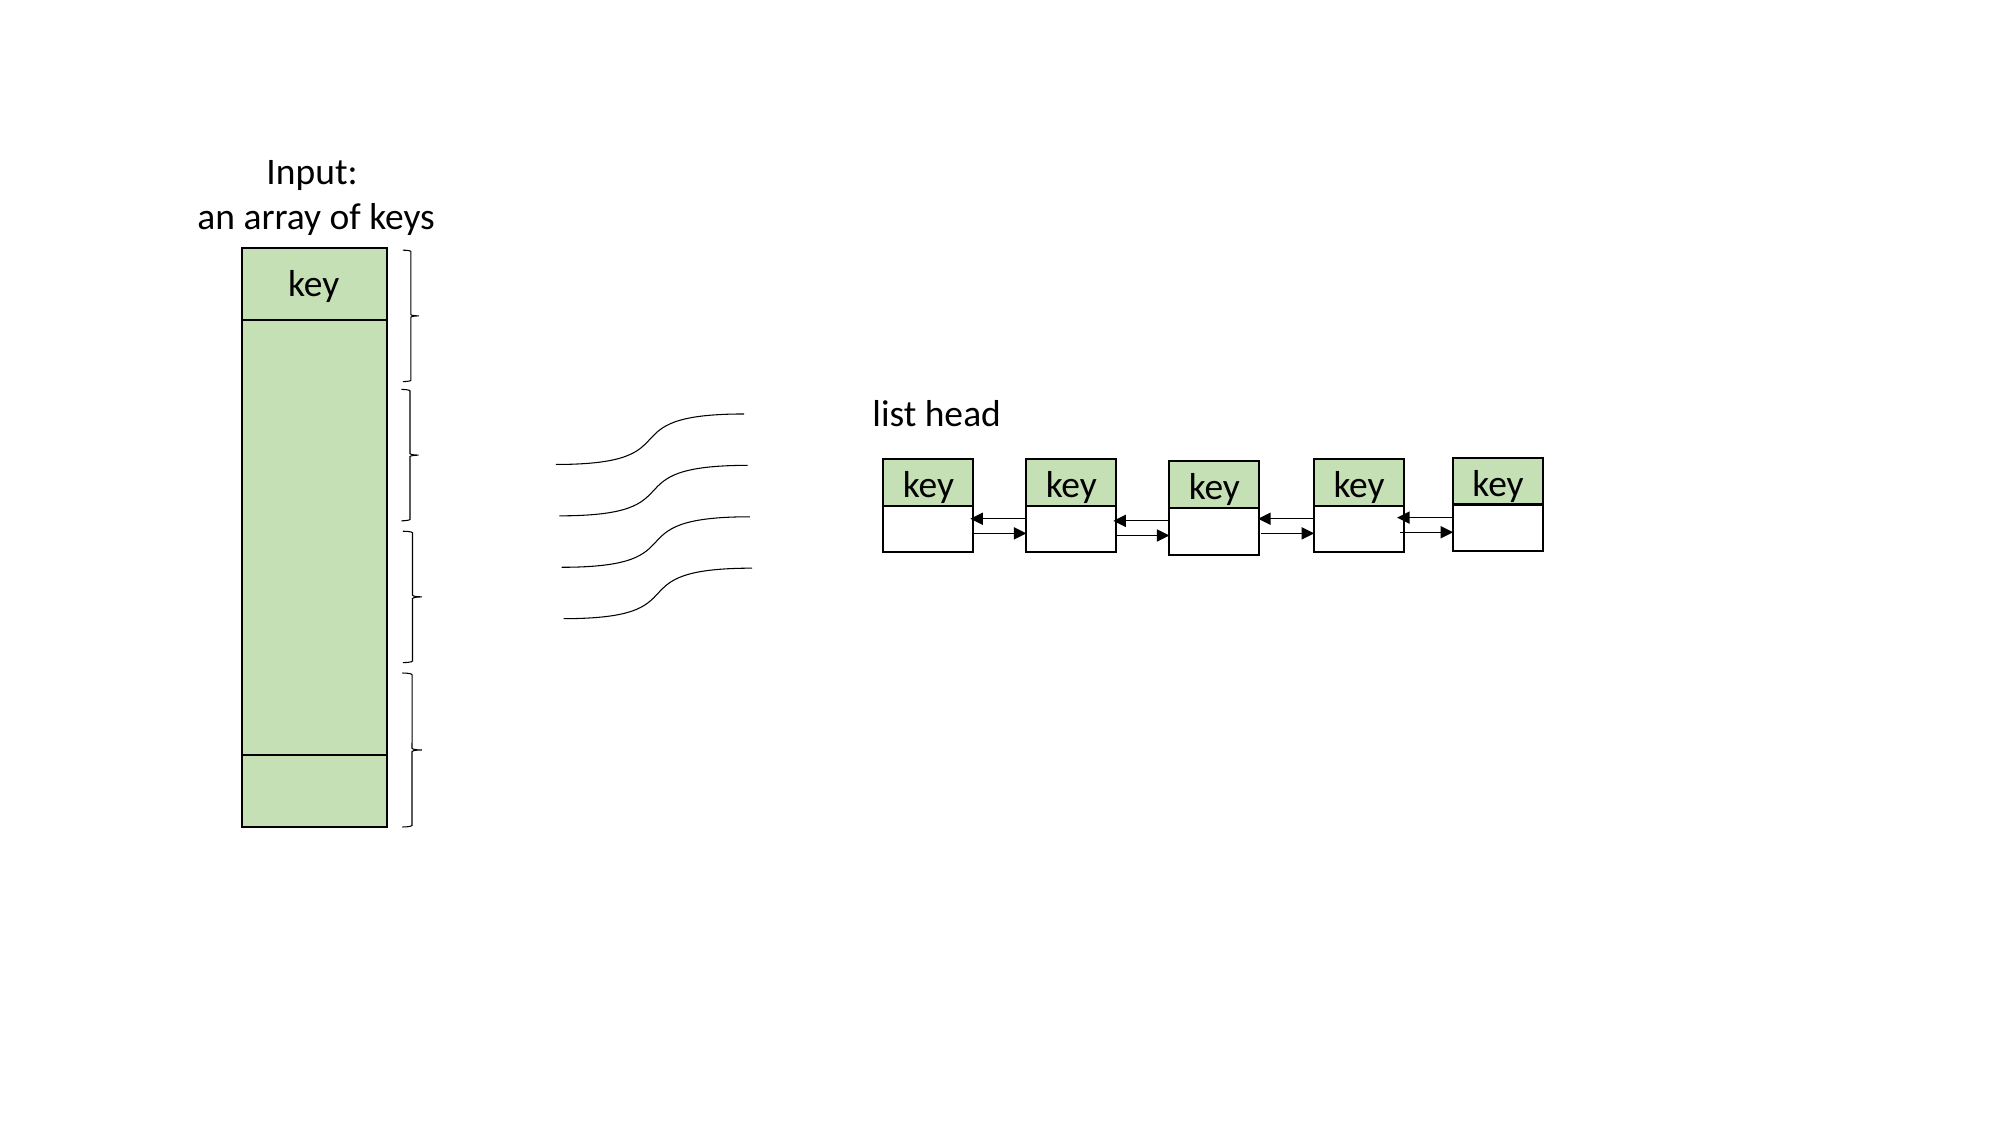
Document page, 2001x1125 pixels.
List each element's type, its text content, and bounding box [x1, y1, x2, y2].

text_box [1397, 457, 1544, 552]
text_box [402, 530, 423, 664]
text_box Input: an array of keys [182, 139, 451, 245]
text_box [402, 249, 419, 383]
text_box [402, 672, 422, 828]
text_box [1258, 458, 1405, 553]
text_box key [273, 252, 355, 312]
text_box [580, 370, 727, 663]
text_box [883, 458, 974, 553]
text_box list head [857, 381, 1016, 442]
text_box [401, 388, 419, 522]
text_box [241, 247, 388, 828]
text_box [1026, 458, 1117, 553]
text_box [1113, 460, 1260, 555]
